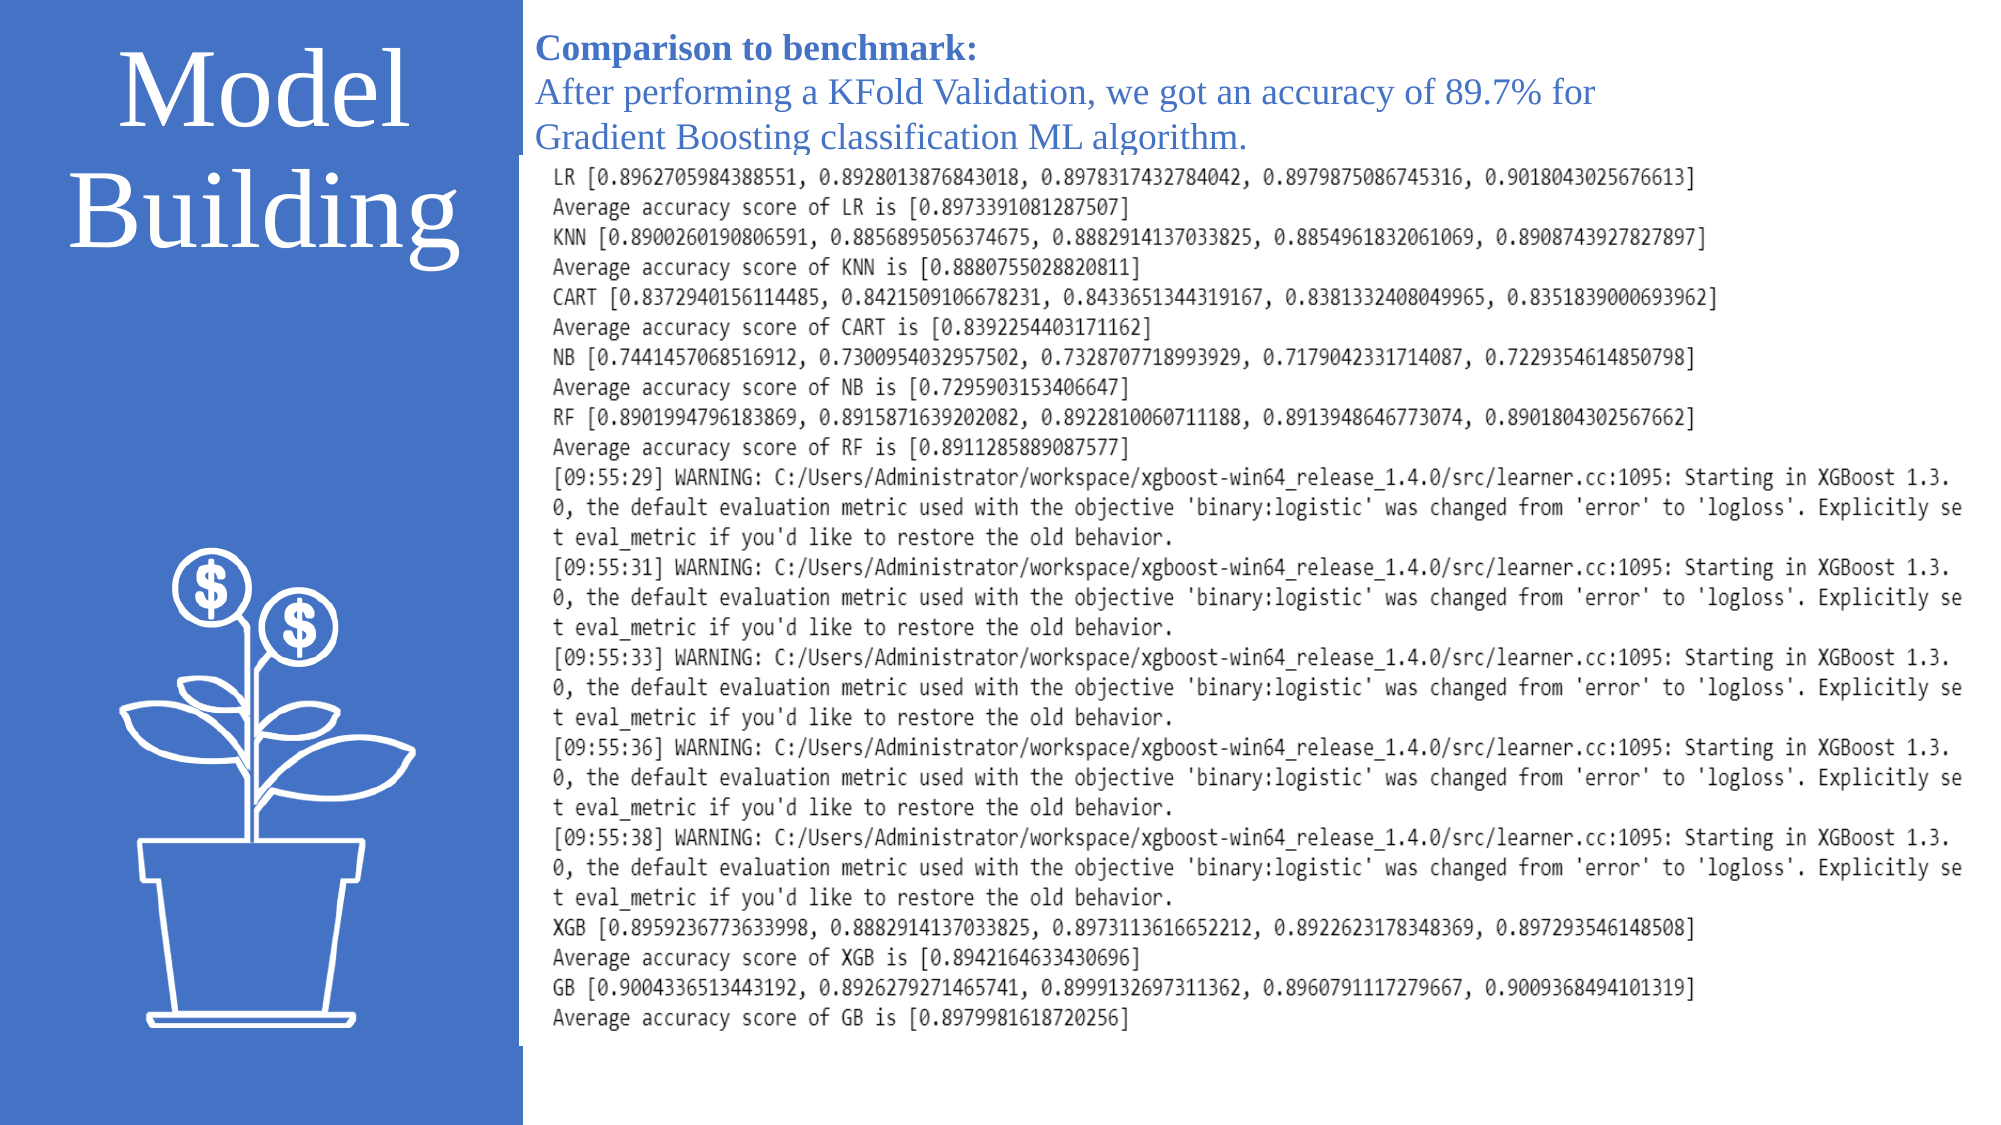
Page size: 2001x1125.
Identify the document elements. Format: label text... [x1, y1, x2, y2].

picture [519, 155, 1986, 1046]
picture [119, 547, 416, 1028]
text_box Comparison to benchmark: After performing a KFold Validation, we got an accuracy of 89.7% for Gradient Boosting classification ML algorithm. [519, 15, 1633, 155]
text_box Model Building [45, 21, 485, 368]
